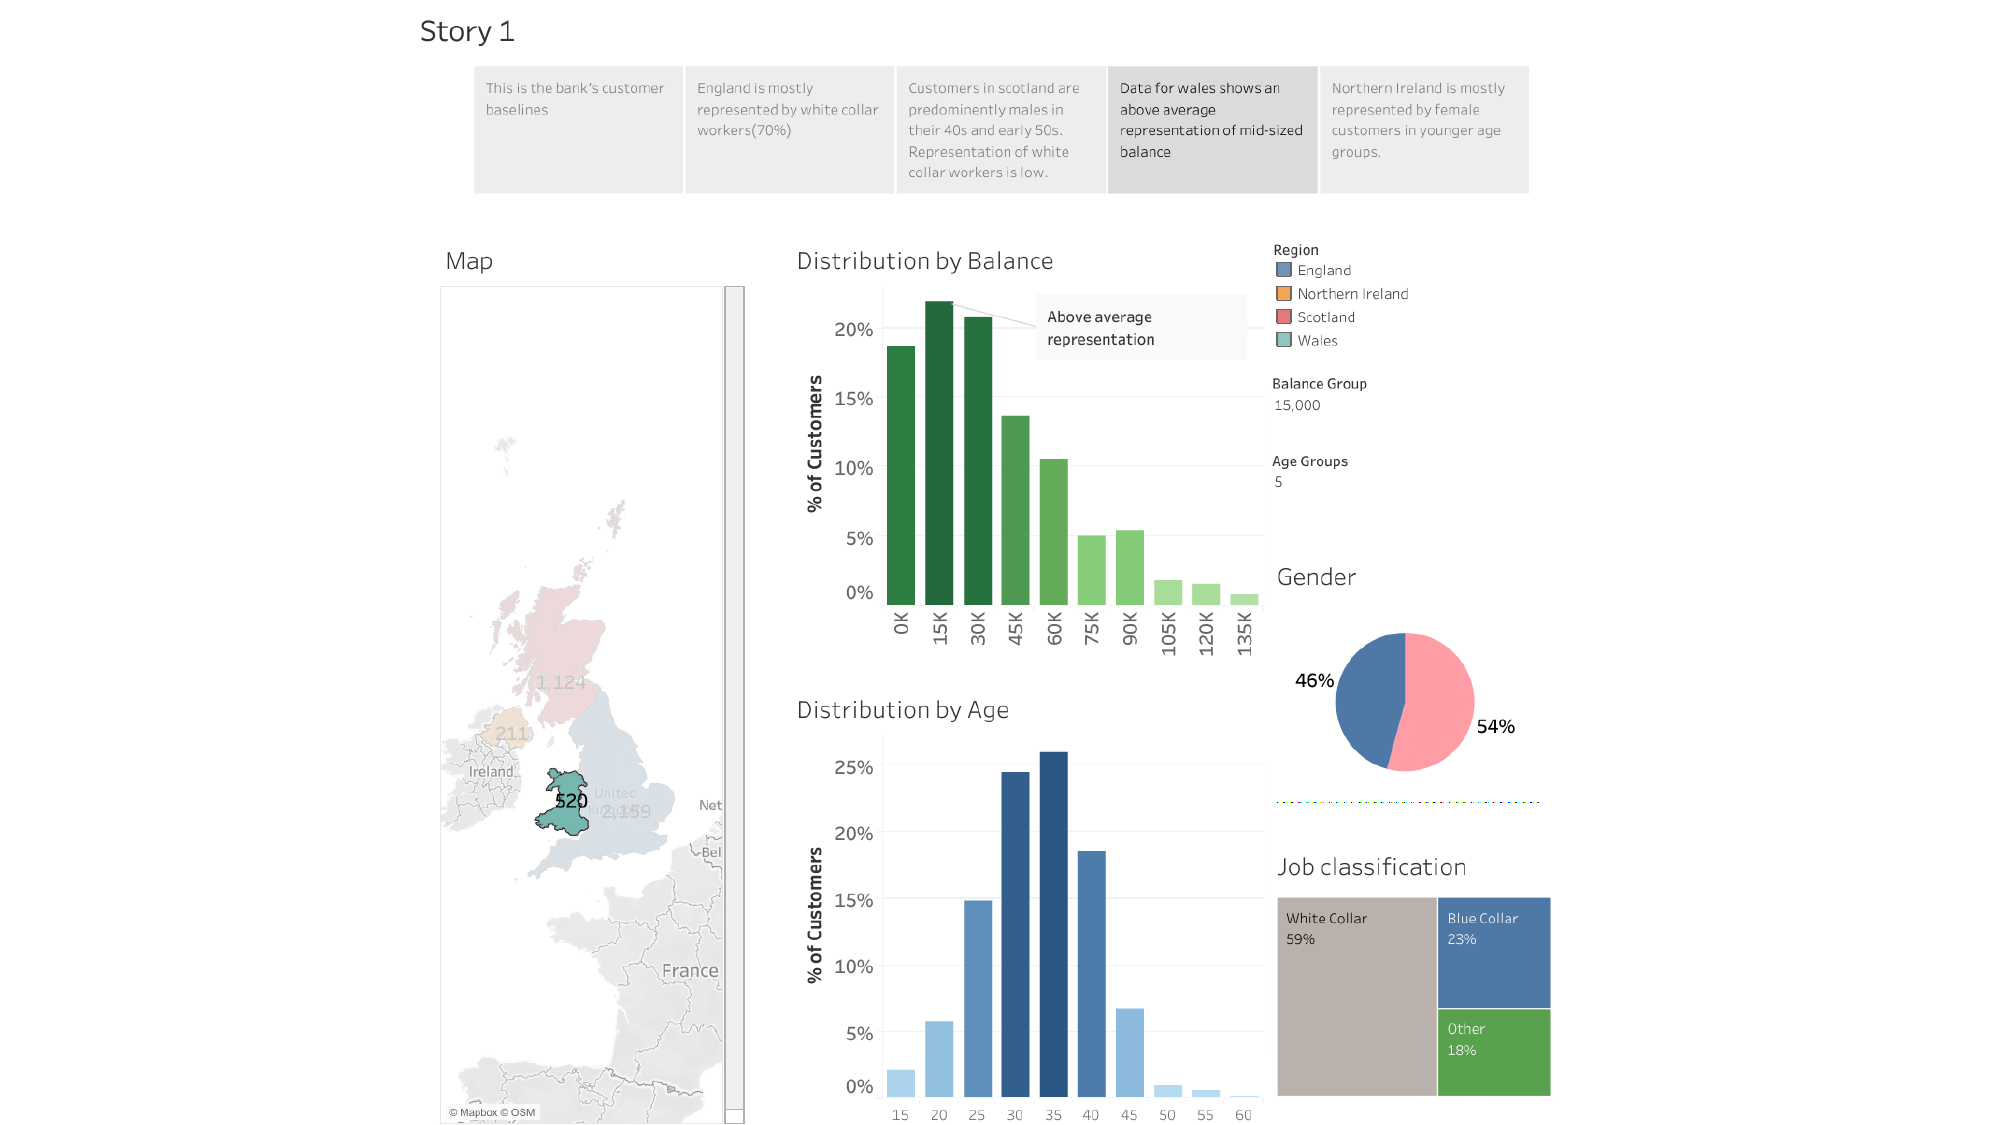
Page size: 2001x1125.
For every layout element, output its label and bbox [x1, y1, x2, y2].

picture [407, 0, 1593, 1125]
